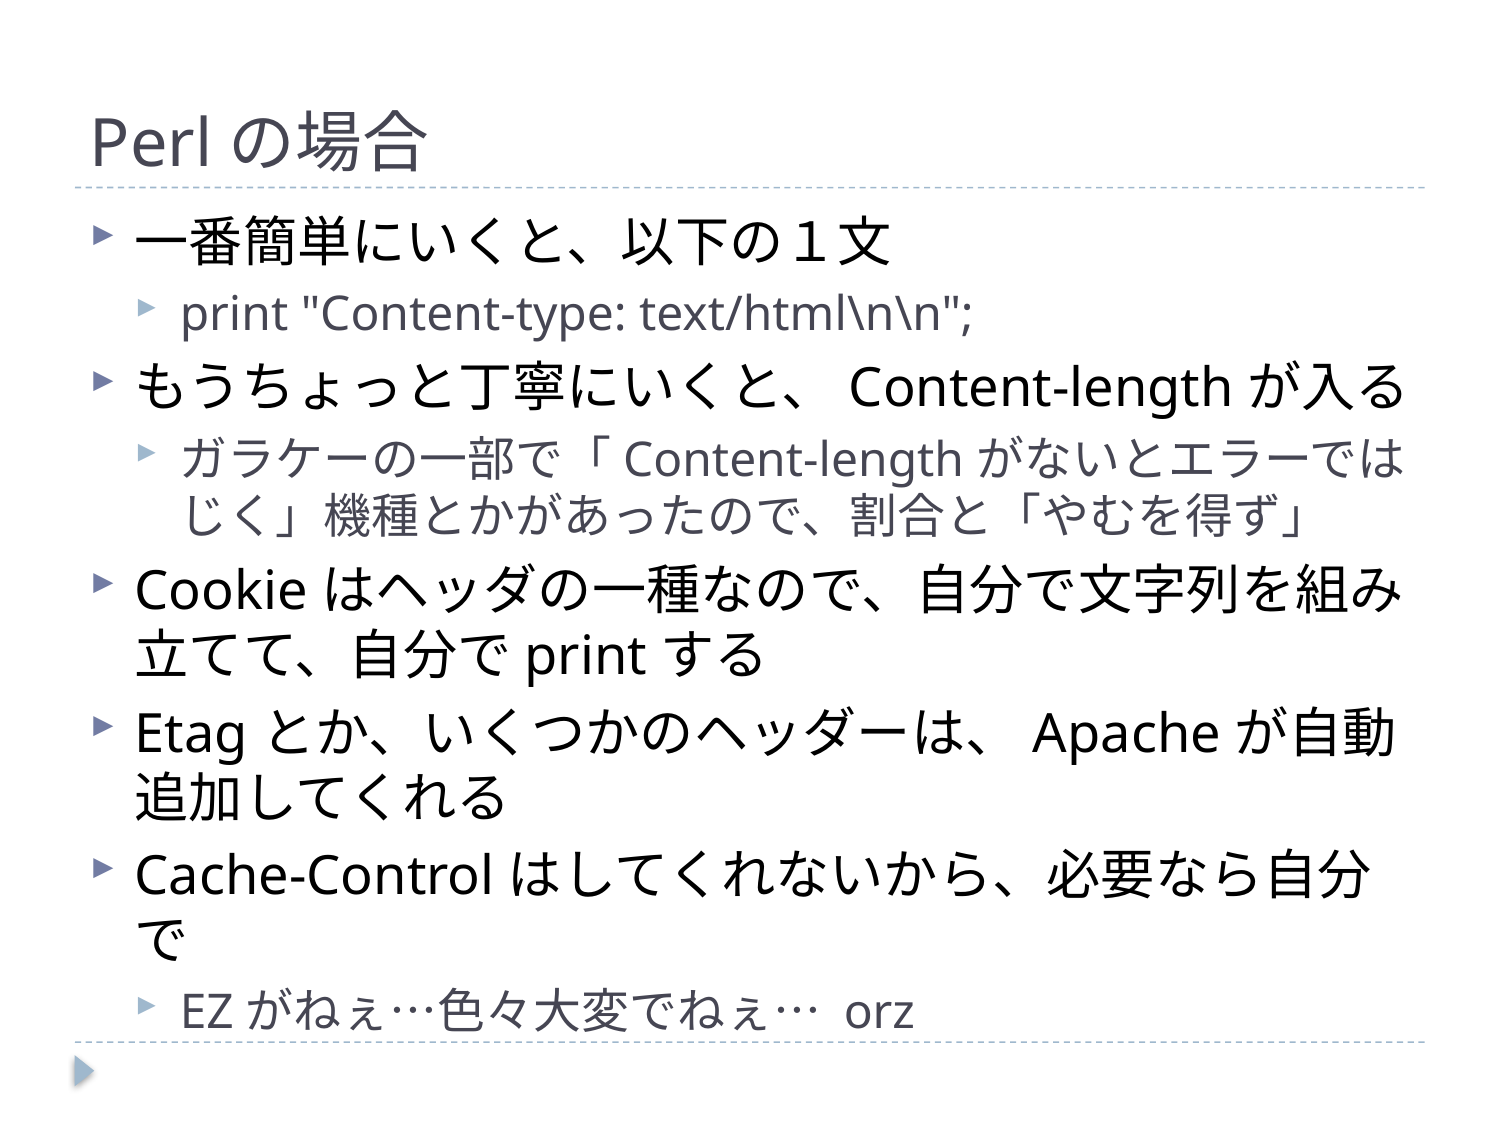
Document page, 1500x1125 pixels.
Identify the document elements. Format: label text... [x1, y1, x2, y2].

title Perlの場合 [75, 24, 1425, 188]
list 一番簡単にいくと、以下の１文 print "Content-type: text/html\n\n"; もうちょっと丁寧にいくと、Content-lengthが入る ガラケーの一部で「Content-lengthがないとエラーではじく」機種とかがあったので、割合と「やむを得ず」 Cookieはヘッダの一種なので、自分で文字列を組み立てて、自分でprintする Etagとか、いくつかのヘッダーは、Apacheが自動追加してくれる Cache-Controlはしてくれないから、必要なら自分で EZがねぇ…色々大変でねぇ… orz [75, 200, 1425, 1010]
